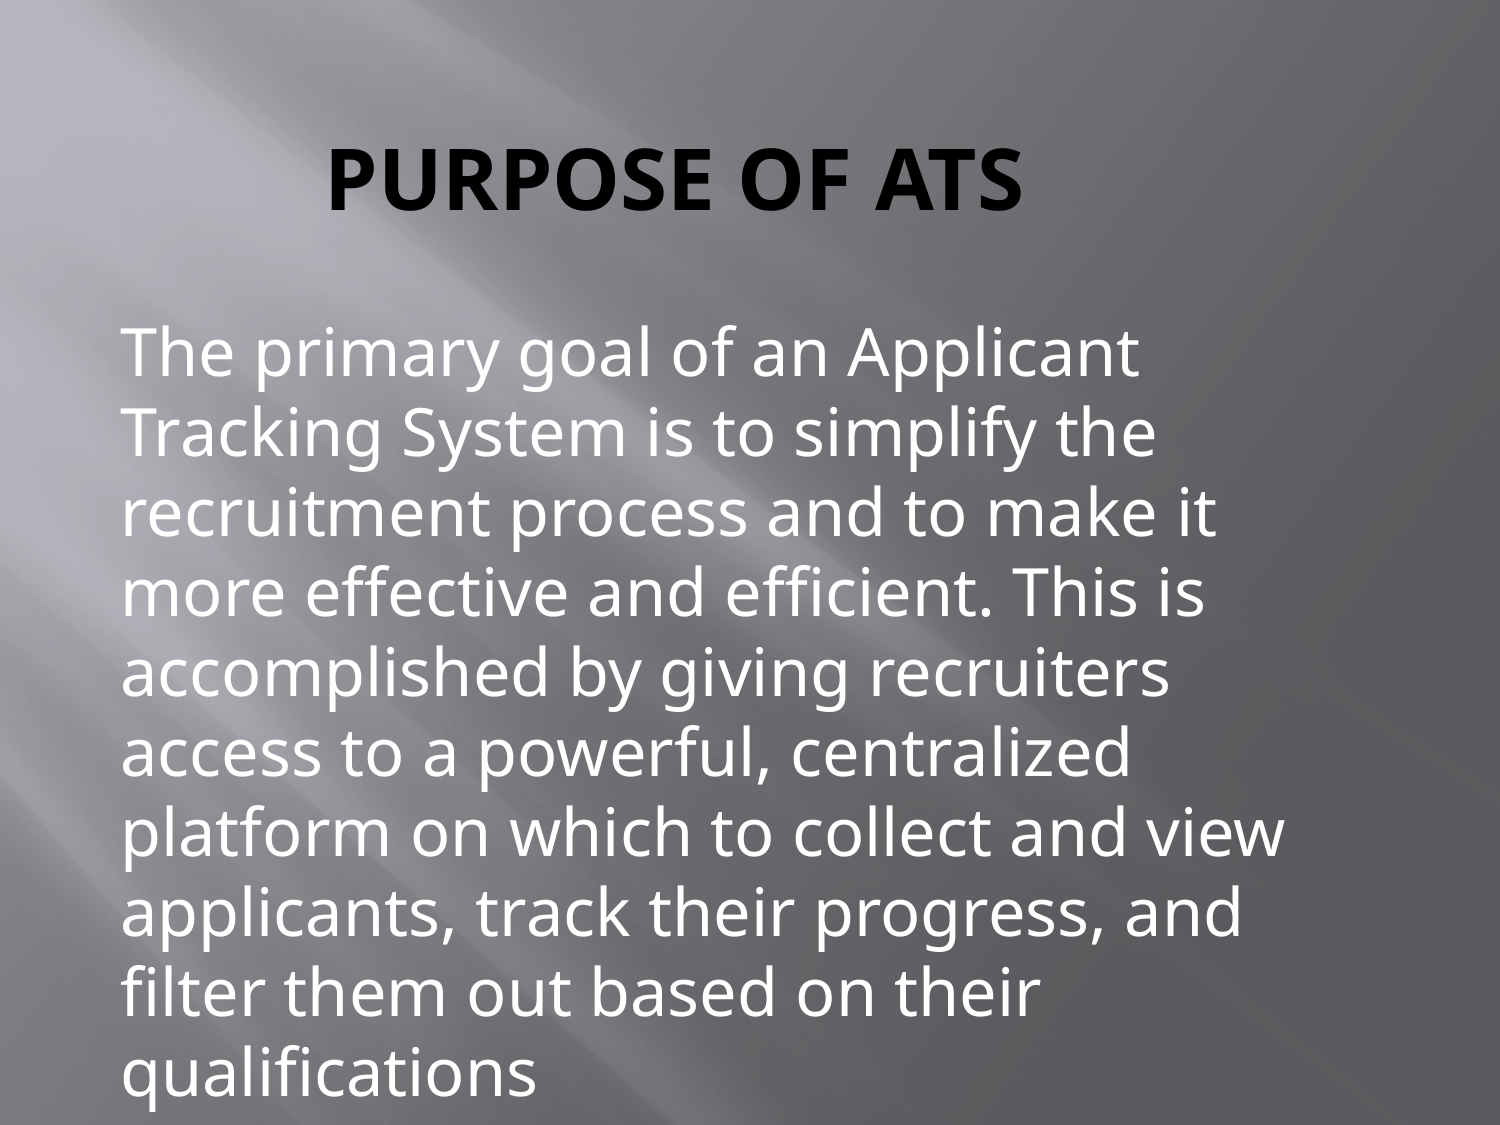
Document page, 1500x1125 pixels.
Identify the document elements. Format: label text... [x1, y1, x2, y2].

title PURPOSE OF ATS [0, 82, 1350, 270]
text_box The primary goal of an Applicant Tracking System is to simplify the recruitment process and to make it more effective and efficient. This is accomplished by giving recruiters access to a powerful, centralized platform on which to collect and view applicants, track their progress, and filter them out based on their qualifications [105, 222, 1372, 1117]
